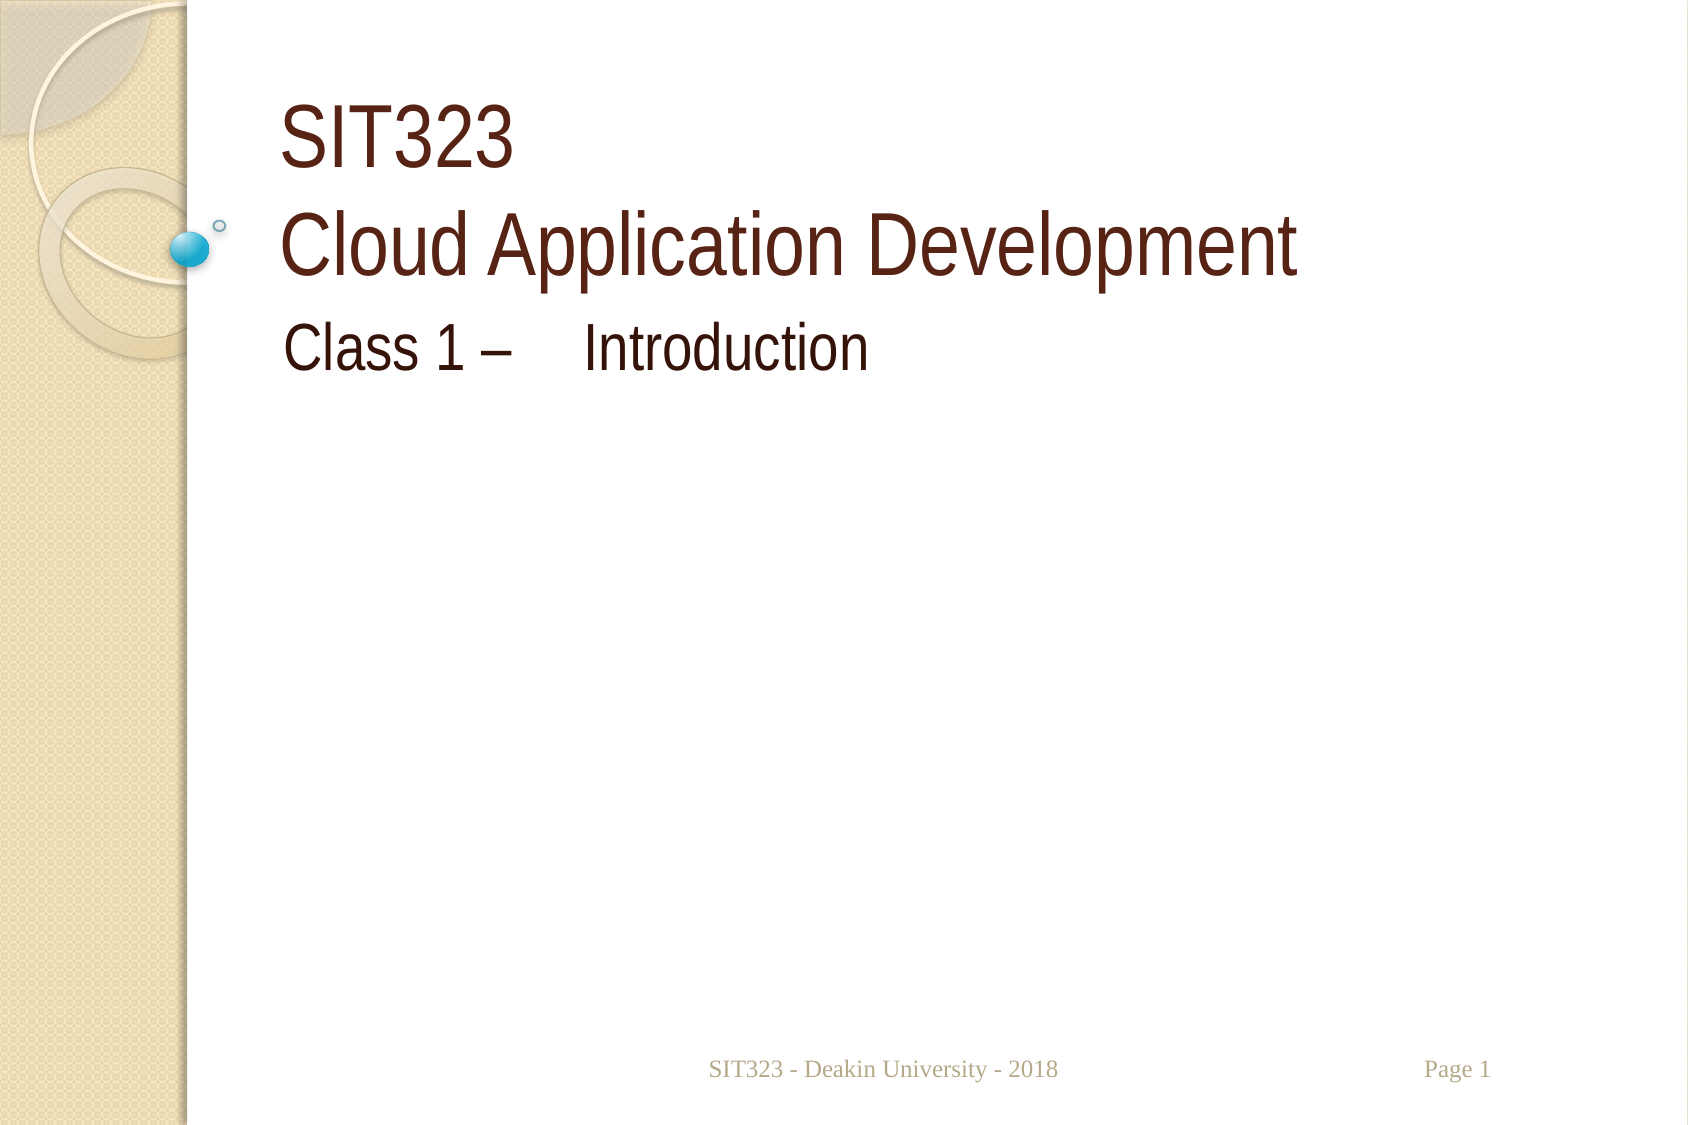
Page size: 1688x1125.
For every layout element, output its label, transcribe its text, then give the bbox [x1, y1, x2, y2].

title SIT323 Cloud Application Development [264, 59, 1632, 301]
subtitle Class 1 – Introduction [264, 303, 1632, 591]
text_box SIT323 - Deakin University - 2018 [693, 1024, 1169, 1090]
text_box Page 1 [1282, 1024, 1633, 1090]
